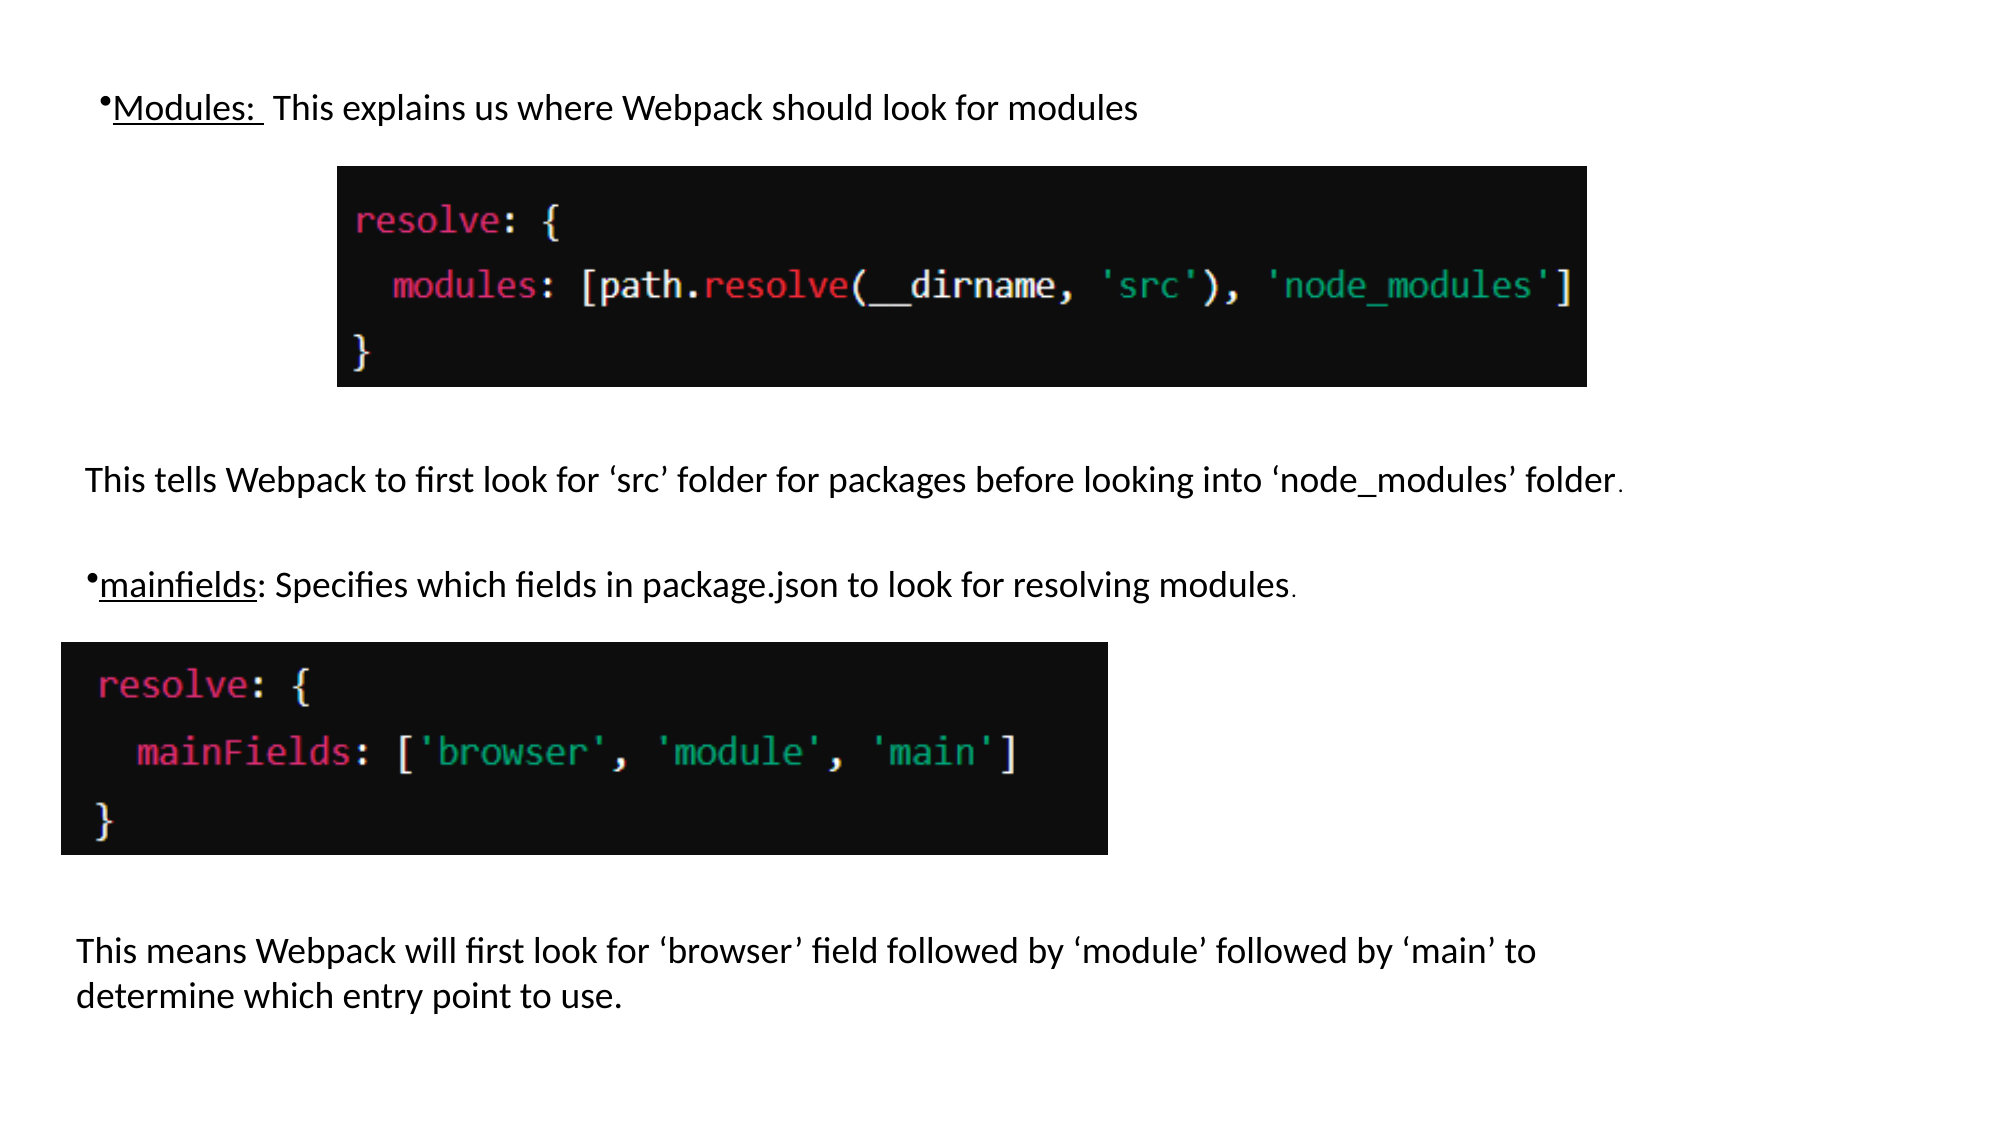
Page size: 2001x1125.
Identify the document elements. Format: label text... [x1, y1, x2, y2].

picture [336, 166, 1587, 387]
text_box mainfields: Specifies which fields in package.json to look for resolving modules. [71, 552, 1312, 658]
picture [61, 642, 1109, 855]
text_box This tells Webpack to first look for ‘src’ folder for packages before looking into ‘node_modules’ folder. [61, 447, 2000, 508]
text_box This means Webpack will first look for ‘browser’ field followed by ‘module’ followed by ‘main’ to determine which entry point to use. [61, 918, 1878, 1024]
text_box Modules: This explains us where Webpack should look for modules [84, 75, 1164, 136]
